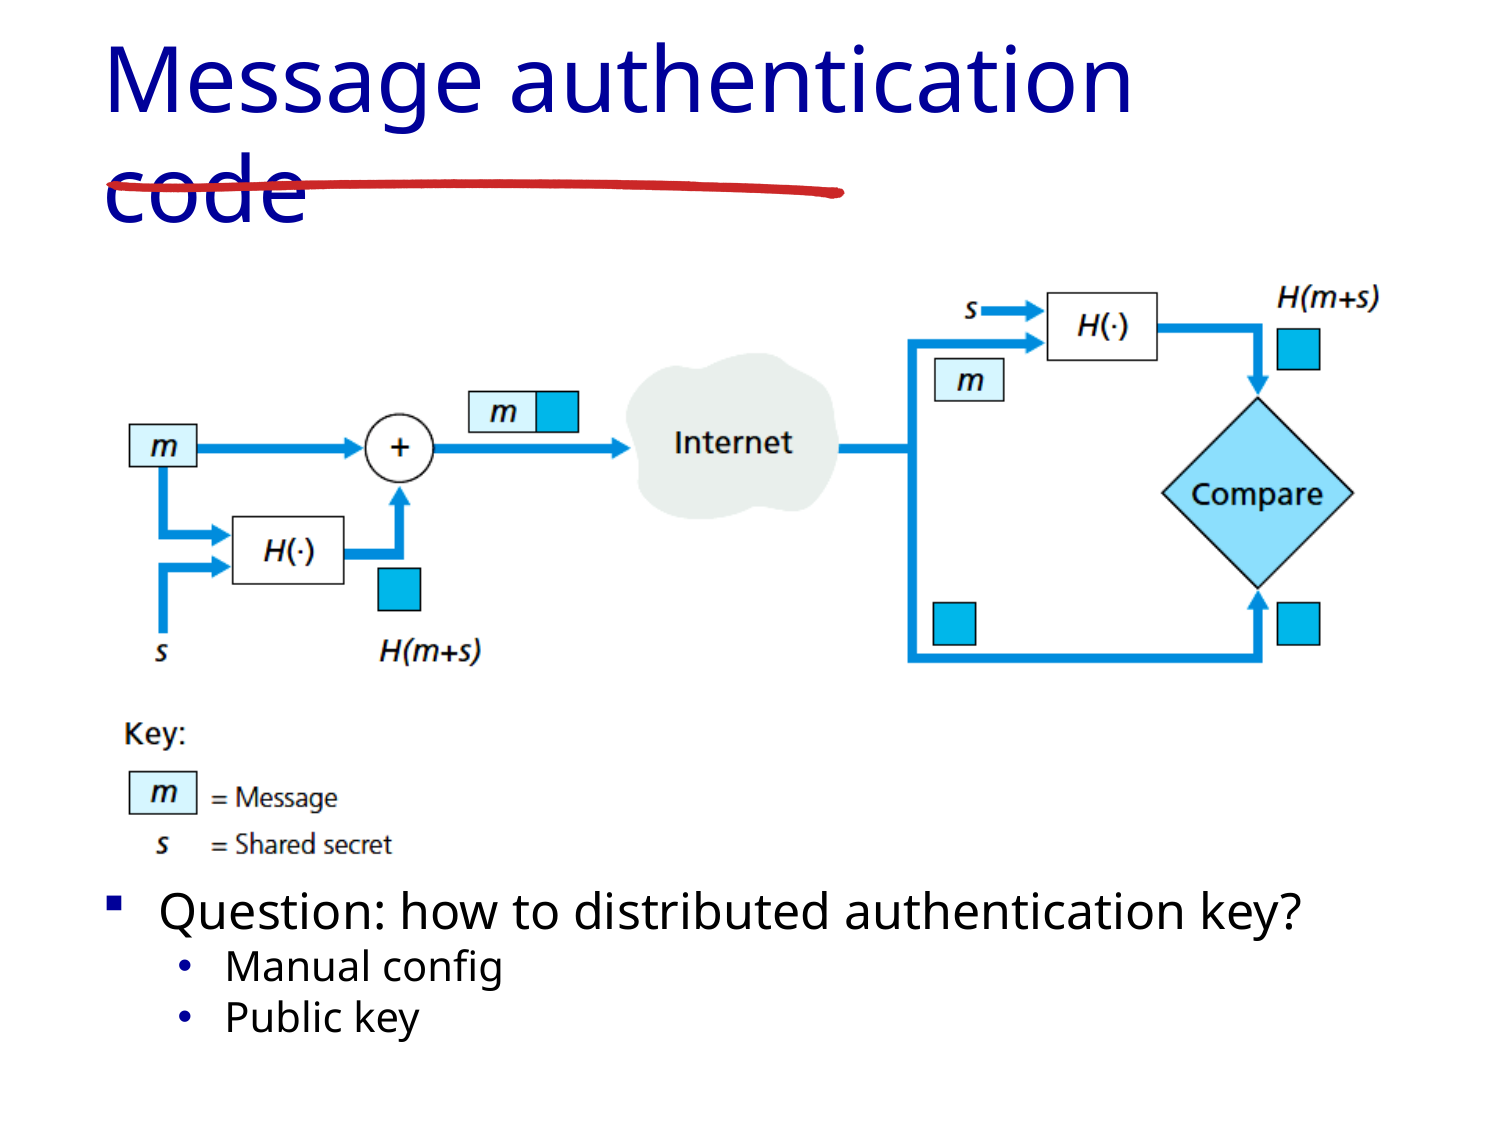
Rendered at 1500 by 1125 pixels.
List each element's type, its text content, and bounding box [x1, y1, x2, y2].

title Message authentication code [87, 37, 1363, 225]
picture [104, 233, 1388, 877]
picture [103, 174, 854, 204]
list Question: how to distributed authentication key? Manual config Public key [87, 262, 1363, 1094]
